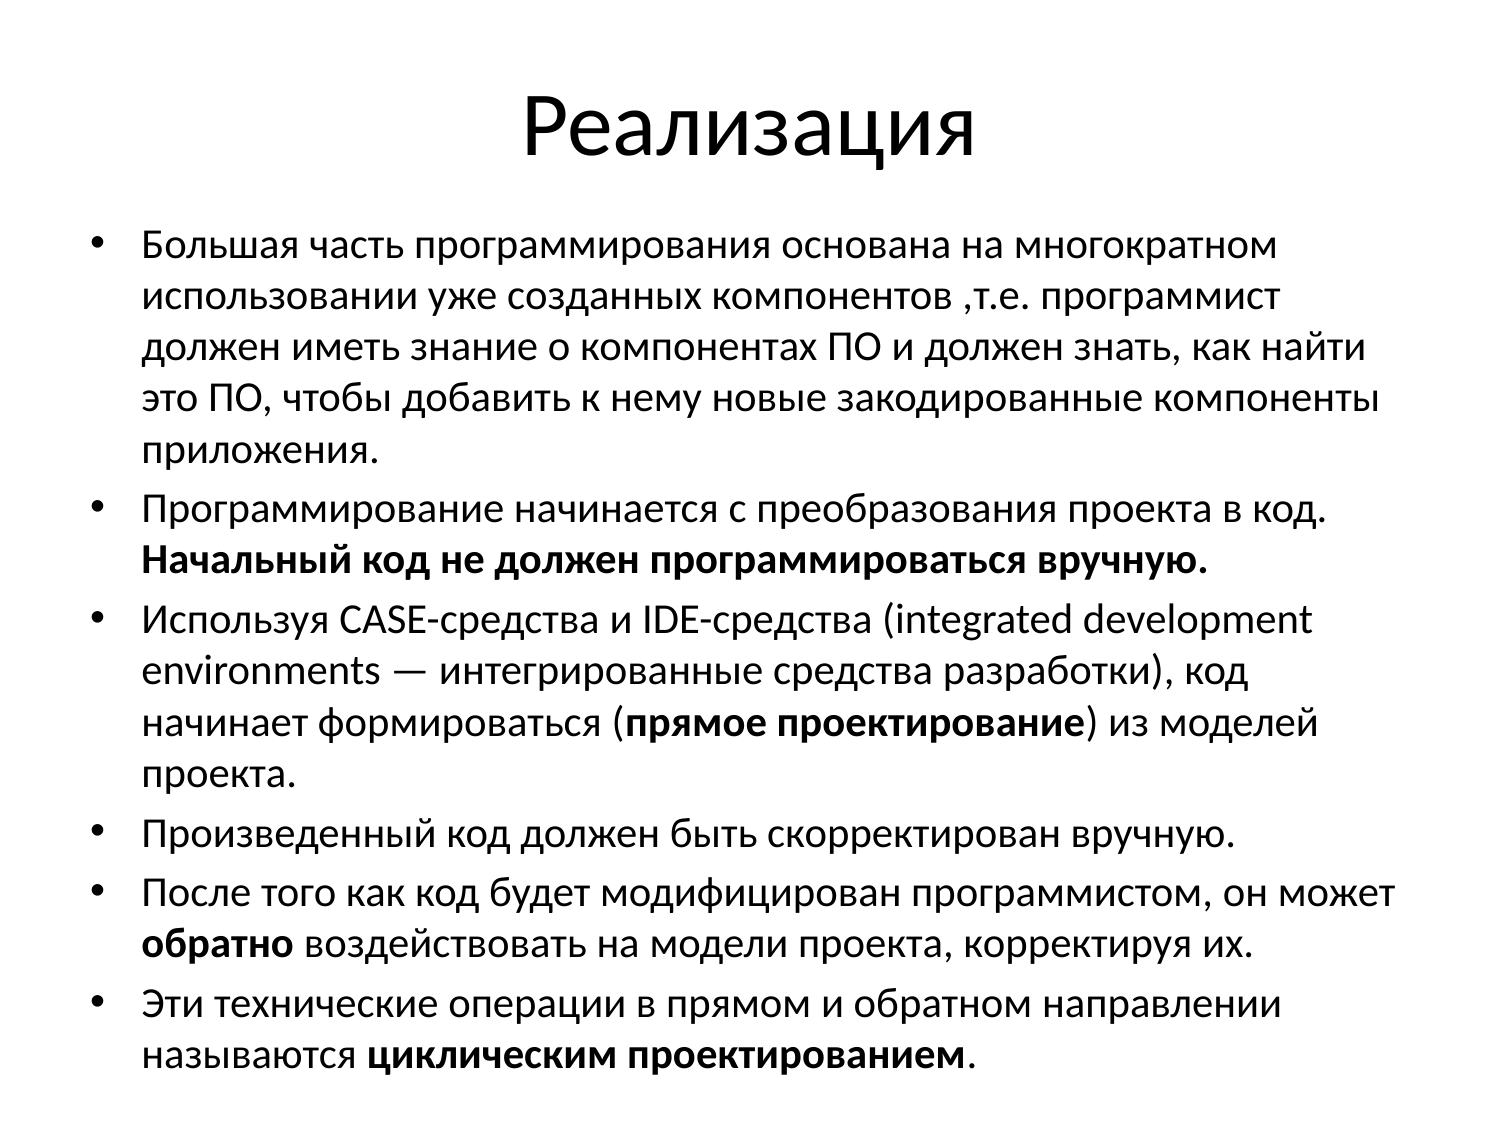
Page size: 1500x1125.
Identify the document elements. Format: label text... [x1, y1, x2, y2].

title Реализация [75, 45, 1425, 208]
list Большая часть программирования основана на многократном использовании уже созданных компонентов ,т.е. программист должен иметь знание о компонентах ПО и должен знать, как найти это ПО, чтобы добавить к нему новые закодированные компоненты приложения. Программирование начинается с преобразования проекта в код. Начальный код не должен программироваться вручную. Используя CASE-средства и IDE-средства (integrated development environments — интегрированные средства разработки), код начинает формироваться (прямое проектирование) из моделей проекта. Произведенный код должен быть скорректирован вручную. После того как код будет модифицирован программистом, он может обратно воздействовать на модели проекта, корректируя их. Эти технические операции в прямом и обратном направлении называются циклическим проектированием. [75, 208, 1425, 1094]
